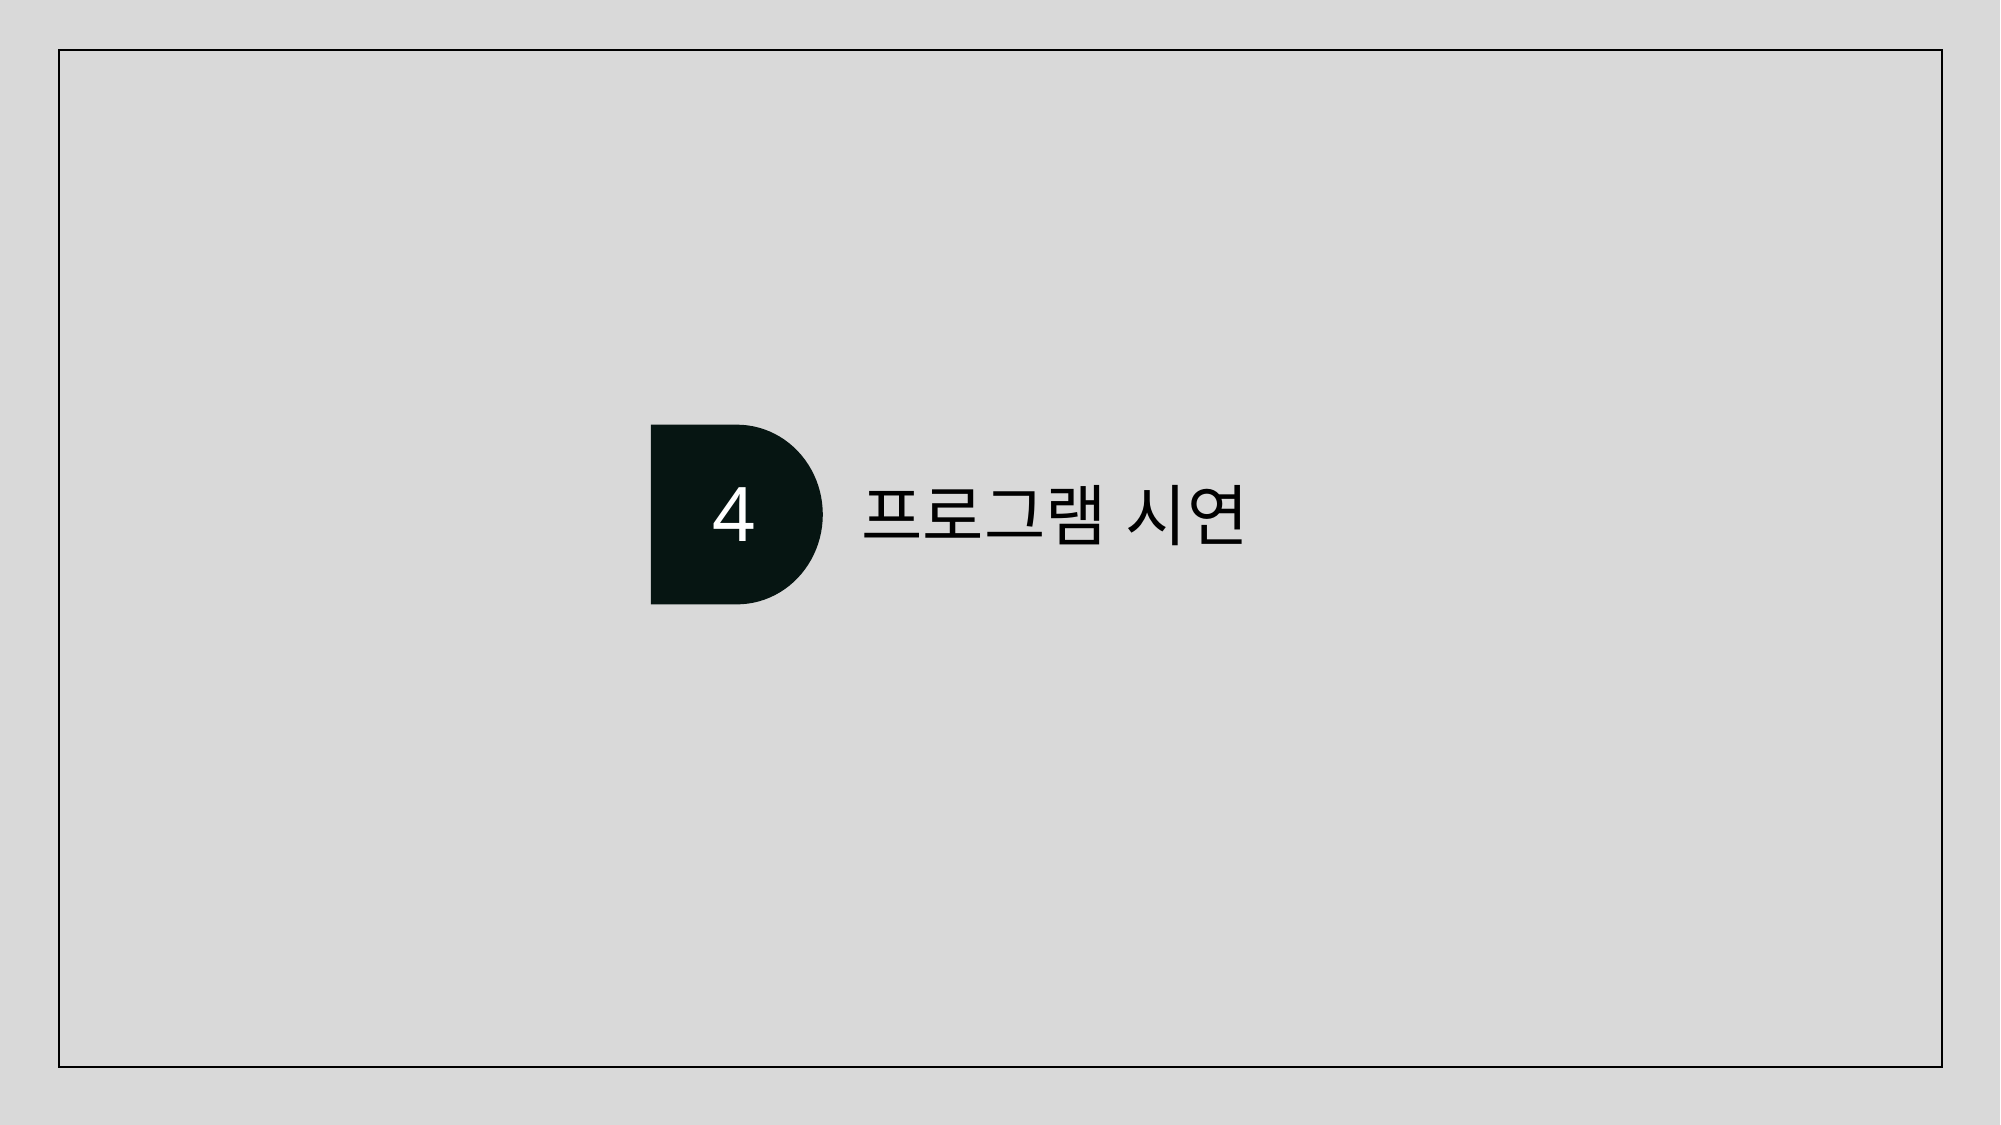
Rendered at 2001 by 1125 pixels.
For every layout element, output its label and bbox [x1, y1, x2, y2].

text_box [58, 49, 1943, 1068]
